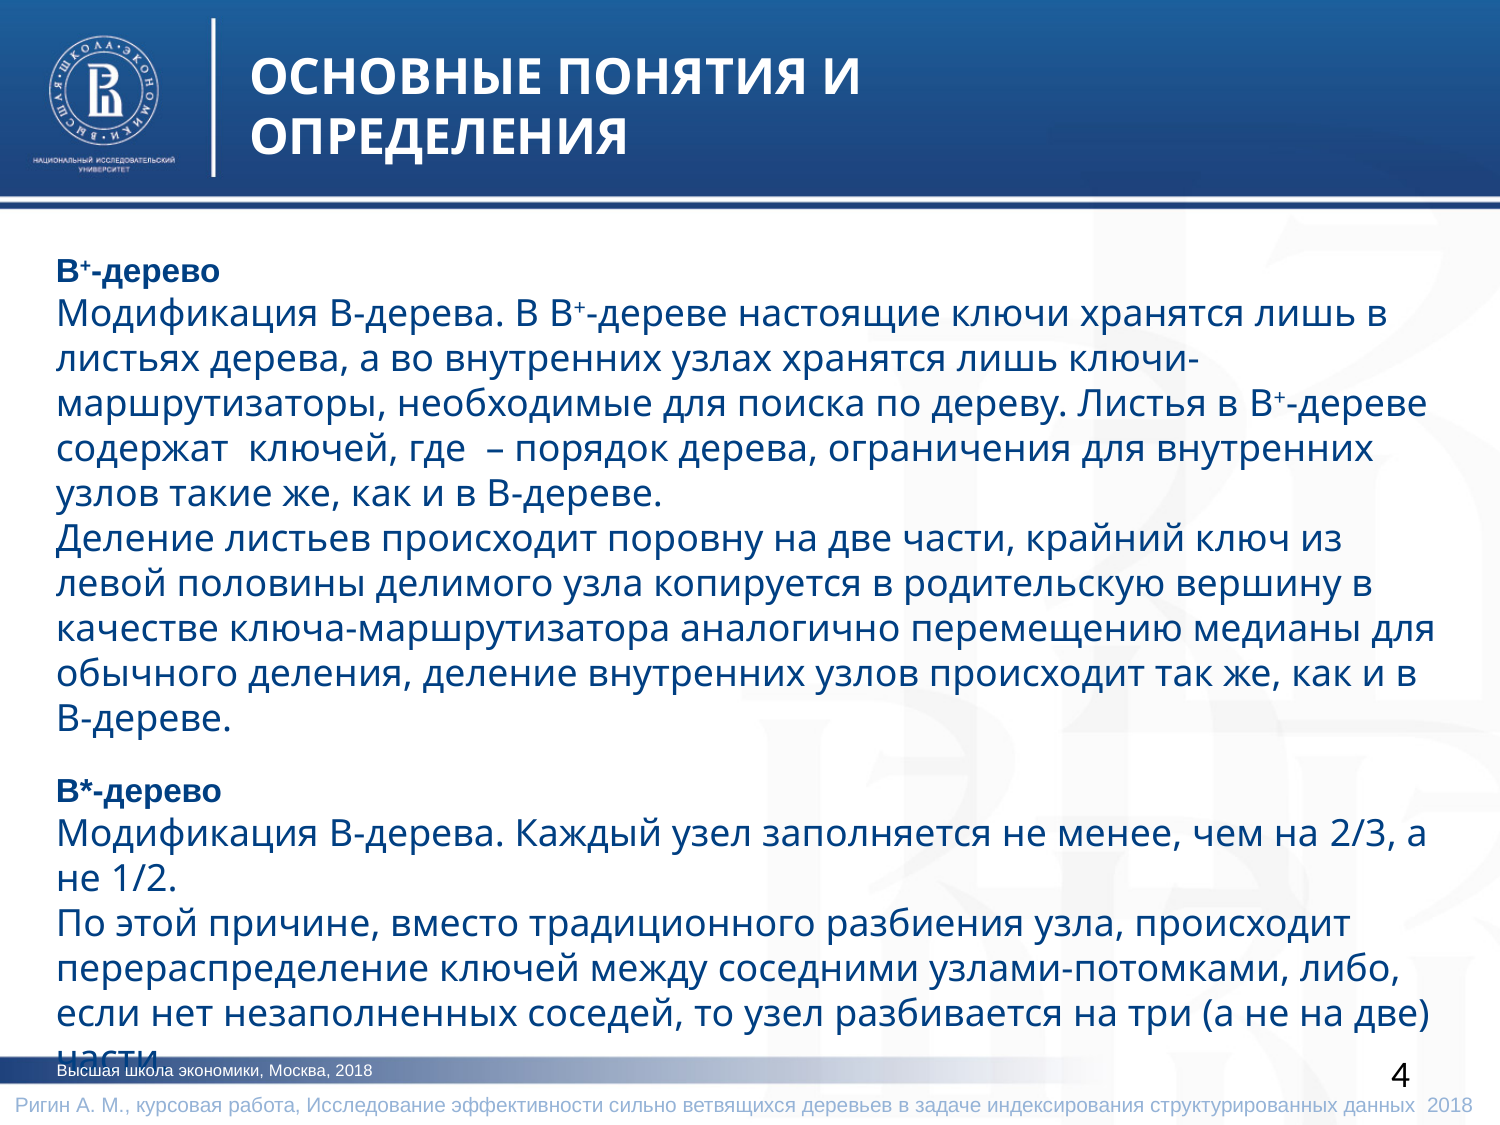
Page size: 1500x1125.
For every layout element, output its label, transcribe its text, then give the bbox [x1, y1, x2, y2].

picture [0, 0, 1500, 1084]
text_box Ригин А. М., курсовая работа, Исследование эффективности сильно ветвящихся деревьев в задаче индексирования структурированных данных 2018 [0, 1084, 1500, 1125]
slide_number 4 [1074, 1042, 1425, 1084]
text_box ОСНОВНЫЕ ПОНЯТИЯ И ОПРЕДЕЛЕНИЯ [234, 70, 1224, 139]
text_box Высшая школа экономики, Москва, 2018 [41, 1052, 722, 1093]
